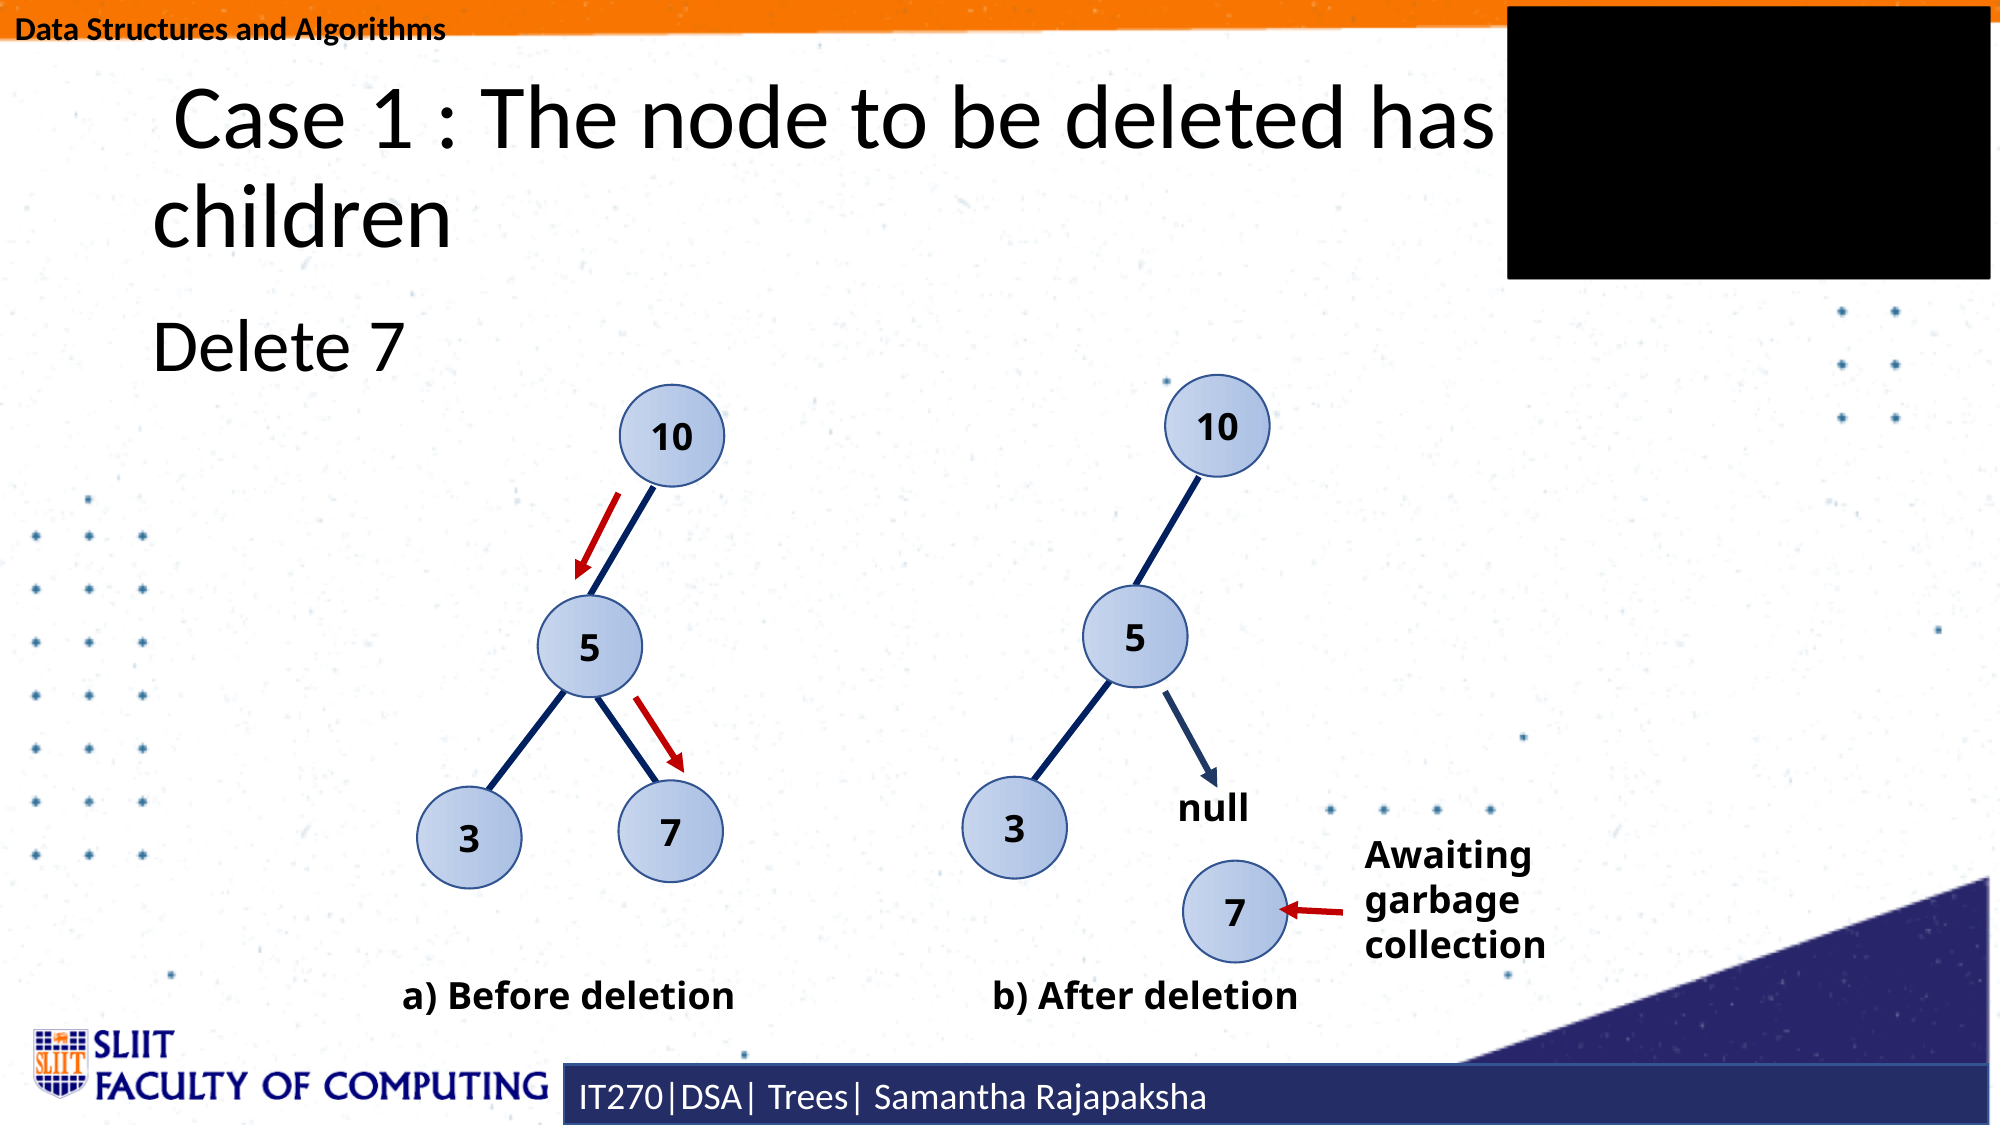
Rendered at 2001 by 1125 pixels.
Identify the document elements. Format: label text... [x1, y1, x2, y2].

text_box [962, 374, 1591, 1025]
picture [0, 0, 2000, 1125]
title Case 1 : The node to be deleted has no children [137, 59, 1863, 278]
list Delete 7 [137, 299, 1863, 1014]
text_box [387, 384, 763, 1025]
